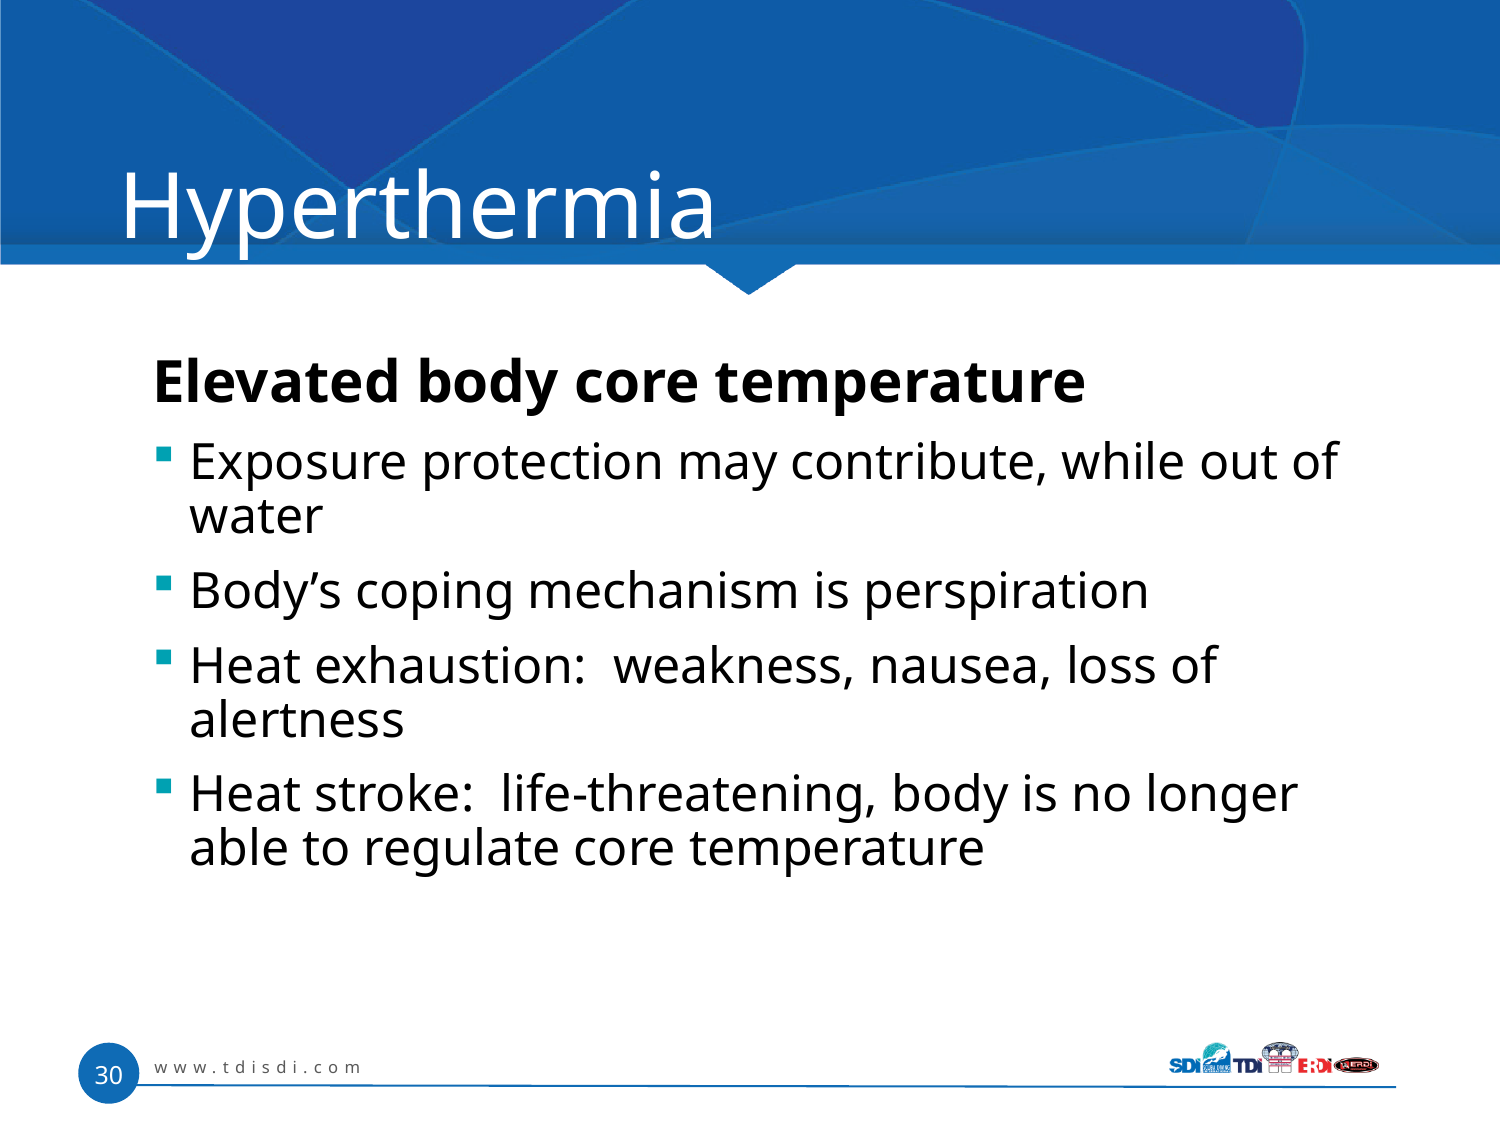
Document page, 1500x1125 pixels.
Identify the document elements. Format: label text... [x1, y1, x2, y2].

list Elevated body core temperature Exposure protection may contribute, while out of water Body’s coping mechanism is perspiration Heat exhaustion: weakness, nausea, loss of alertness Heat stroke: life-threatening, body is no longer able to regulate core temperature [137, 345, 1388, 1088]
footer www.tdisdi.com [139, 1038, 646, 1099]
title Hyperthermia [103, 99, 1397, 318]
picture [0, 0, 1500, 295]
slide_number 30 [78, 1046, 140, 1107]
